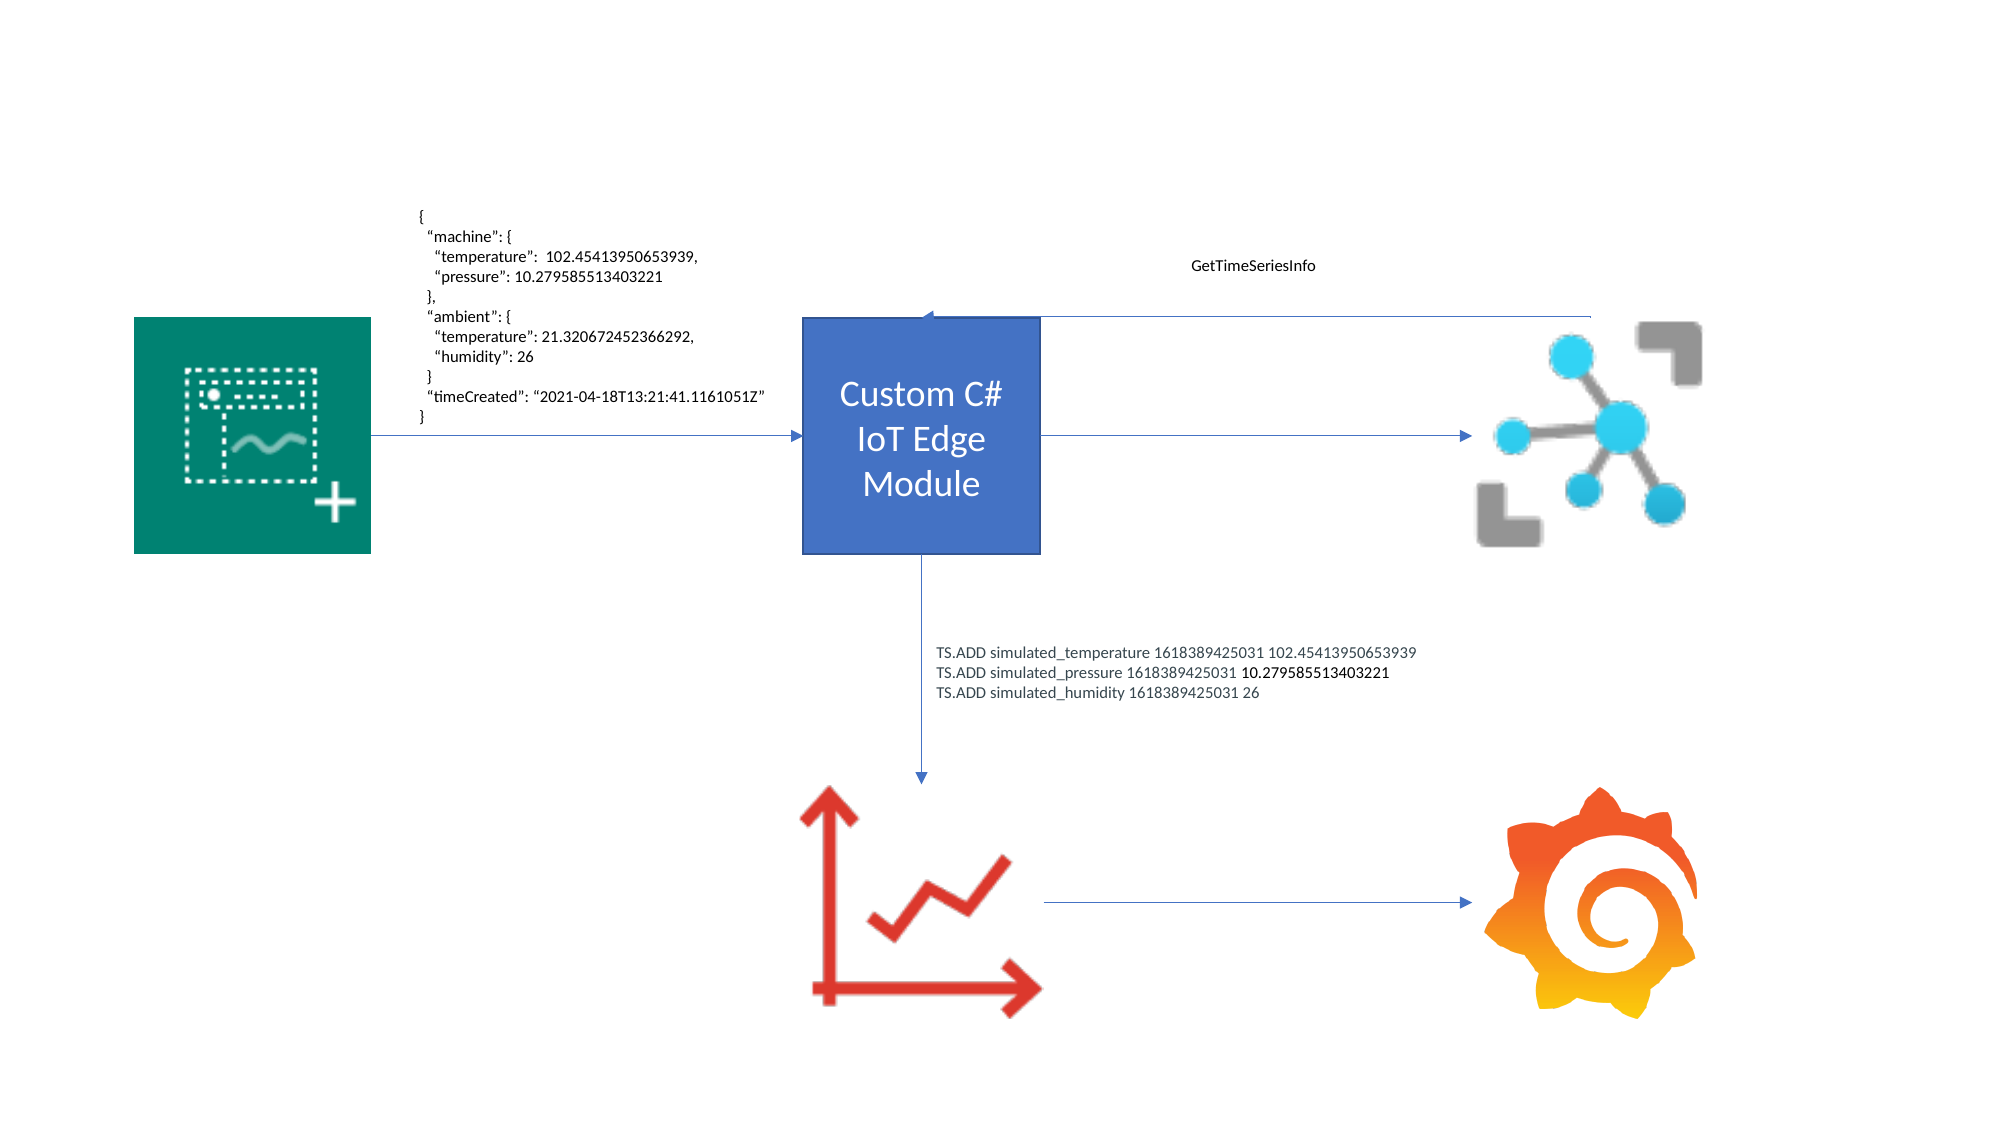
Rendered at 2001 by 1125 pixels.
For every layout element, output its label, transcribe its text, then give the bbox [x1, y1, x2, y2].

text_box Custom C# IoT Edge Module [802, 317, 1041, 555]
picture [1472, 317, 1709, 555]
text_box GetTimeSeriesInfo [1176, 247, 1255, 283]
picture [1472, 784, 1709, 1021]
text_box { “machine”: { “temperature”: 102.45413950653939, “pressure”: 10.279585513403221 }, “ambient”: { “temperature”: 21.320672452366292, “humidity”: 26 } “timeCreated”: “2021-04-18T13:21:41.1161051Z” } [404, 198, 784, 433]
picture [799, 784, 1044, 1021]
picture [134, 317, 371, 555]
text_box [1255, 0, 1259, 653]
text_box TS.ADD simulated_temperature 1618389425031 102.45413950653939 TS.ADD simulated_pressure 1618389425031 10.279585513403221 TS.ADD simulated_humidity 1618389425031 26 [922, 634, 1442, 710]
text_box GetTimeSeriesInfo [1259, 247, 1338, 283]
